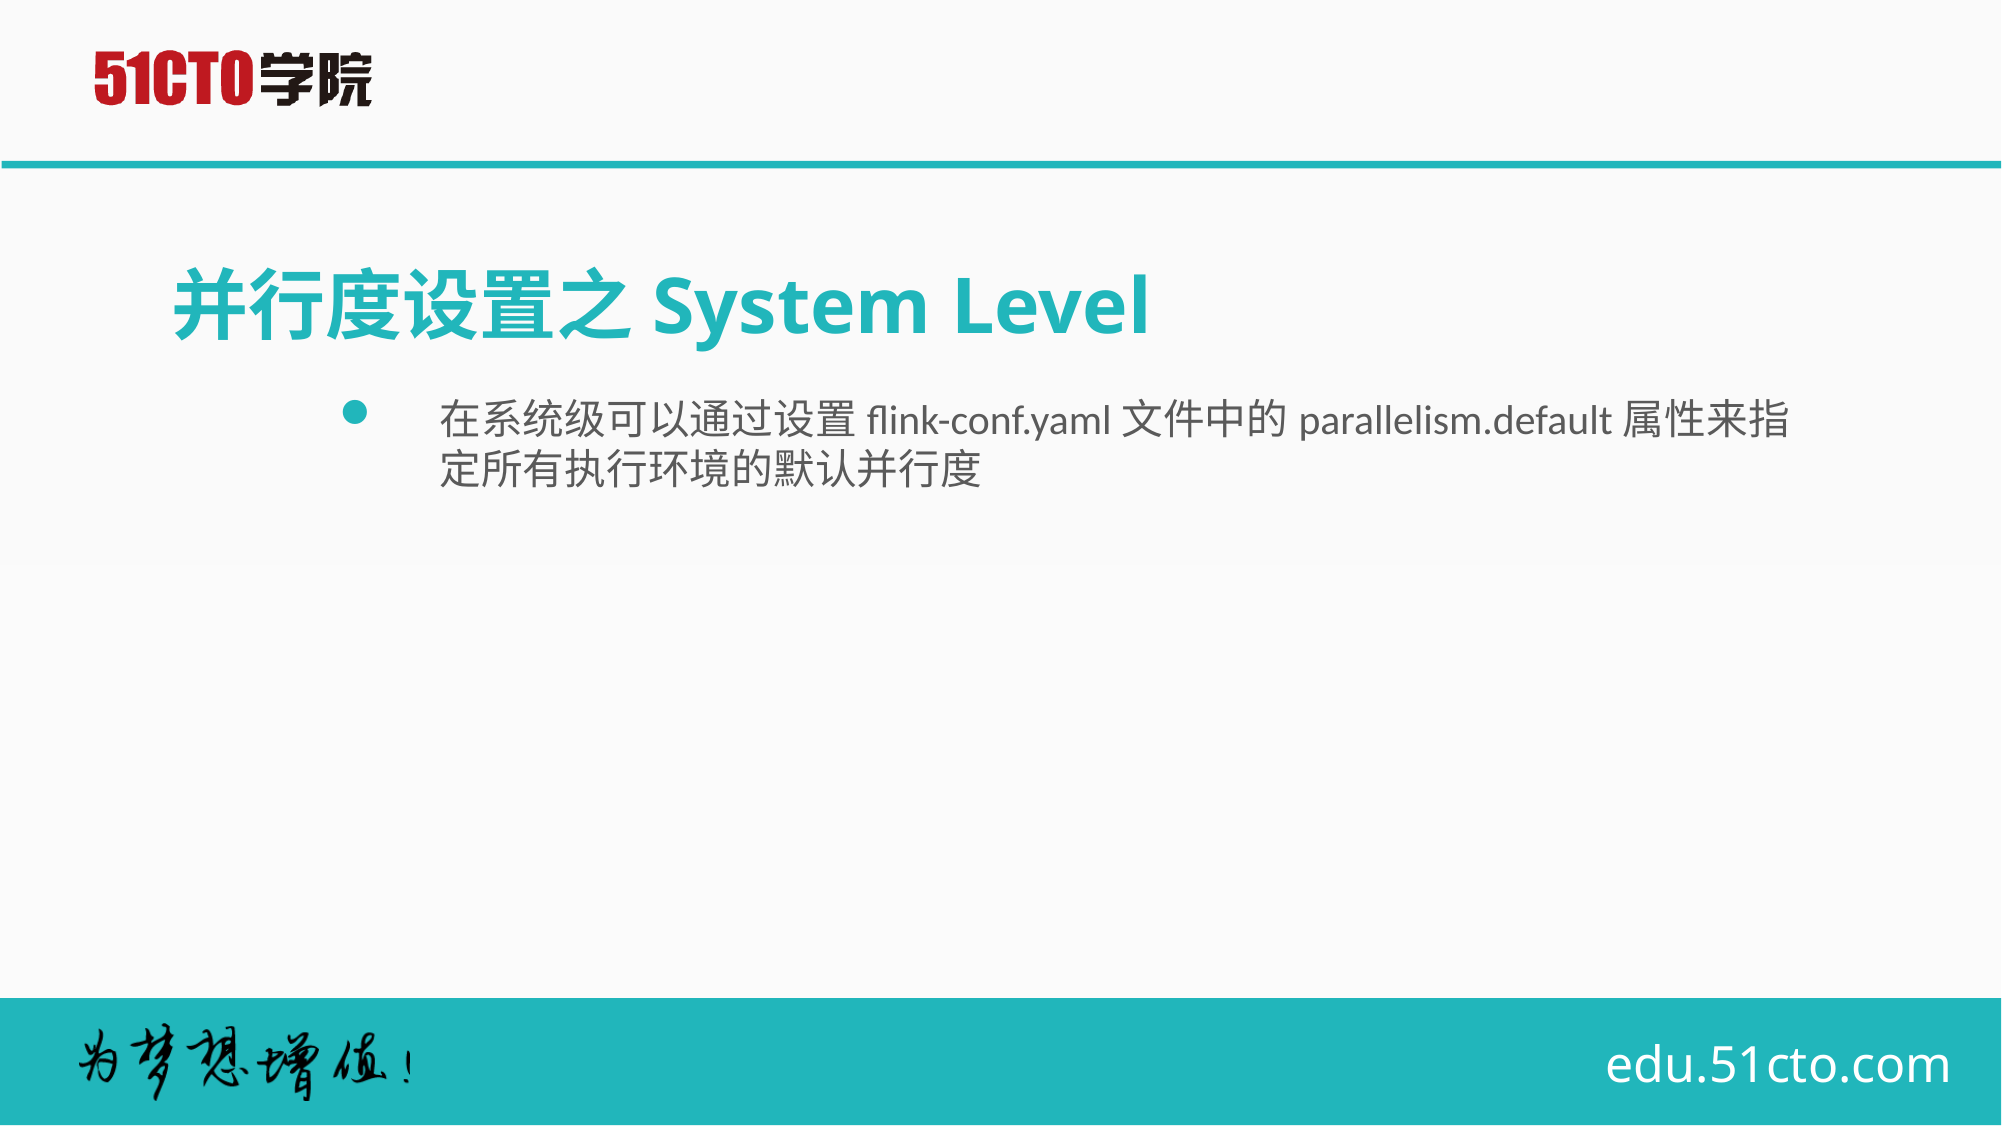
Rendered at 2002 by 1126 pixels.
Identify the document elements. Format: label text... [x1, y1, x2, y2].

title 并行度设置之System Level [156, 243, 1831, 362]
picture [79, 1023, 410, 1101]
picture [90, 42, 375, 111]
list 在系统级可以通过设置flink-conf.yaml文件中的parallelism.default属性来指定所有执行环境的默认并行度 [161, 385, 1828, 870]
